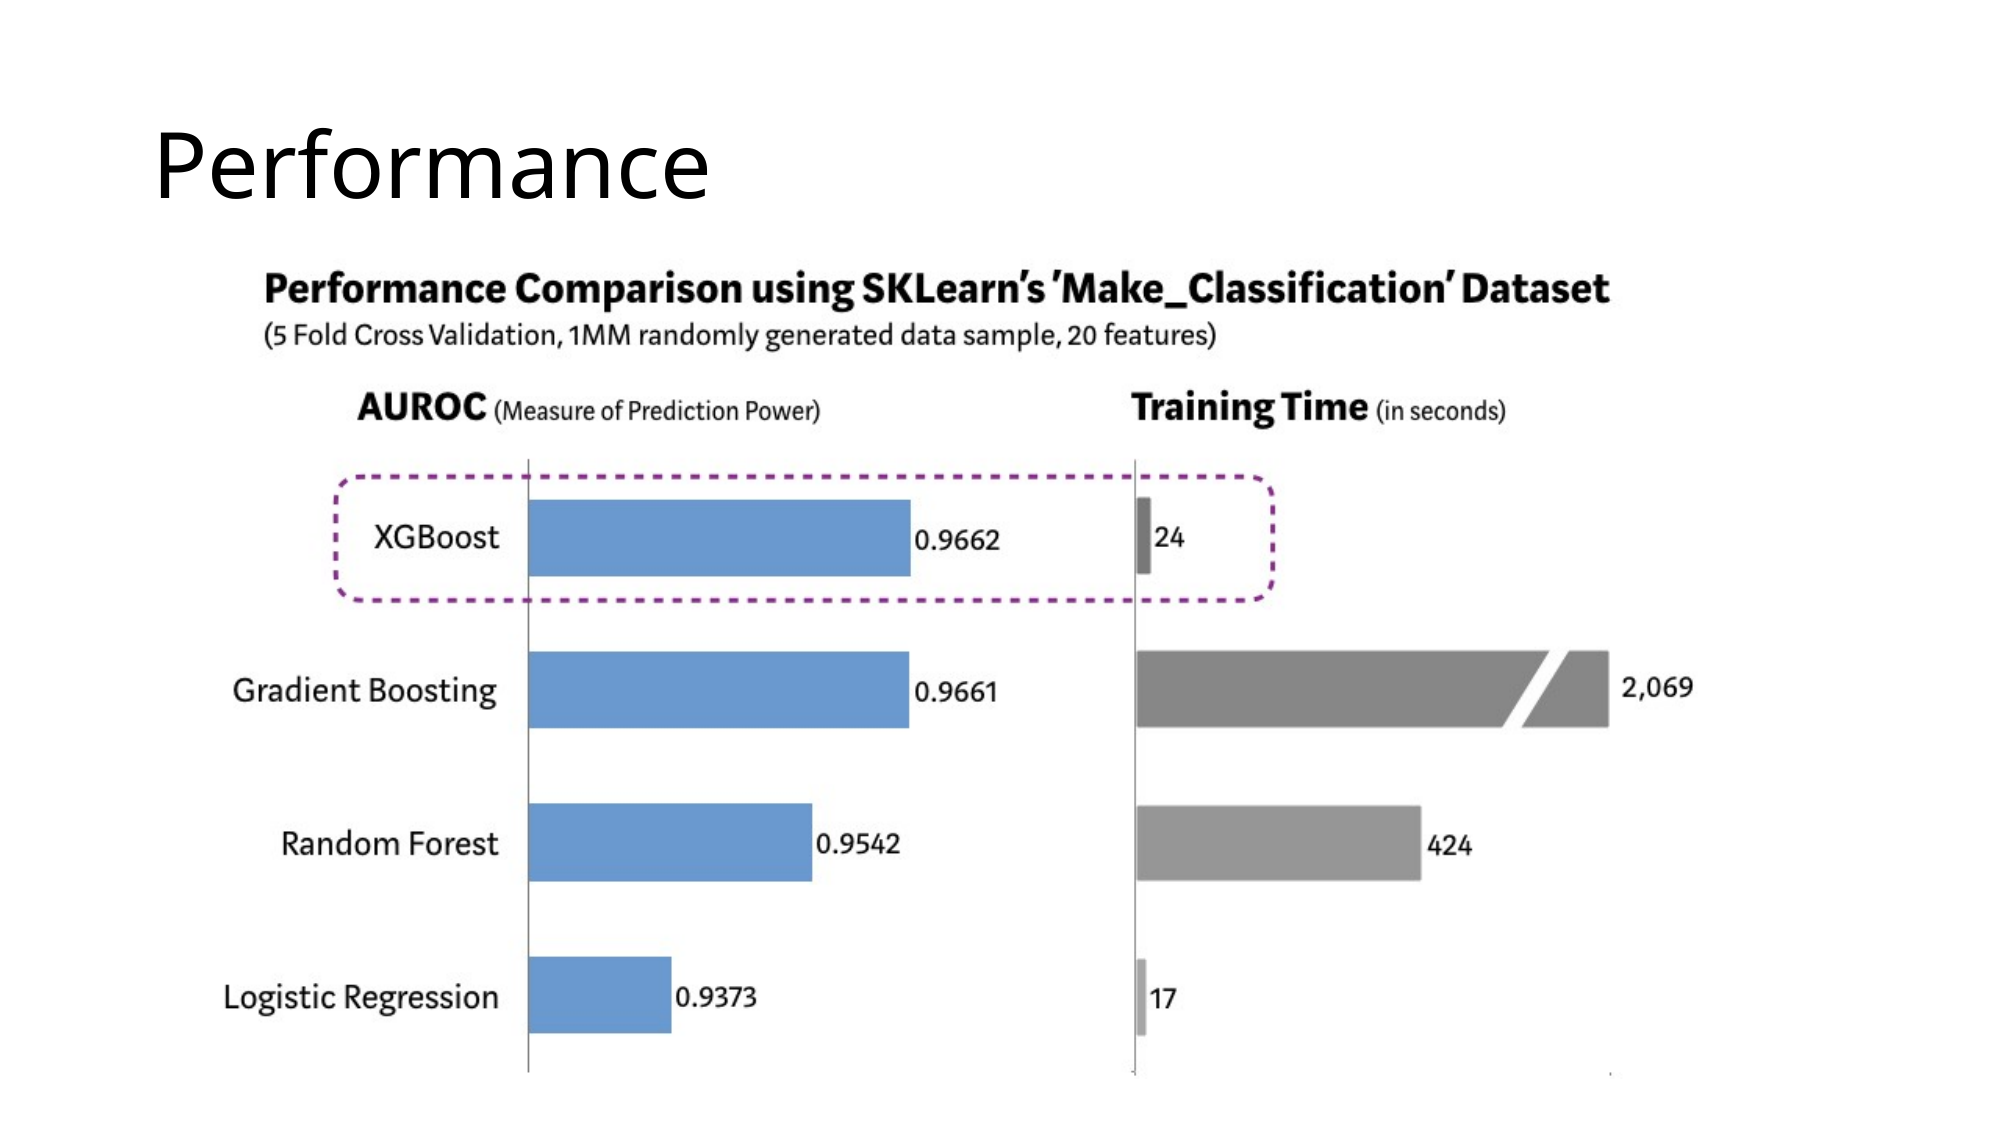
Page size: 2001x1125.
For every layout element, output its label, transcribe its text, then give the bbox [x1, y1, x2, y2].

picture [209, 234, 1710, 1079]
title Performance [137, 59, 1863, 278]
